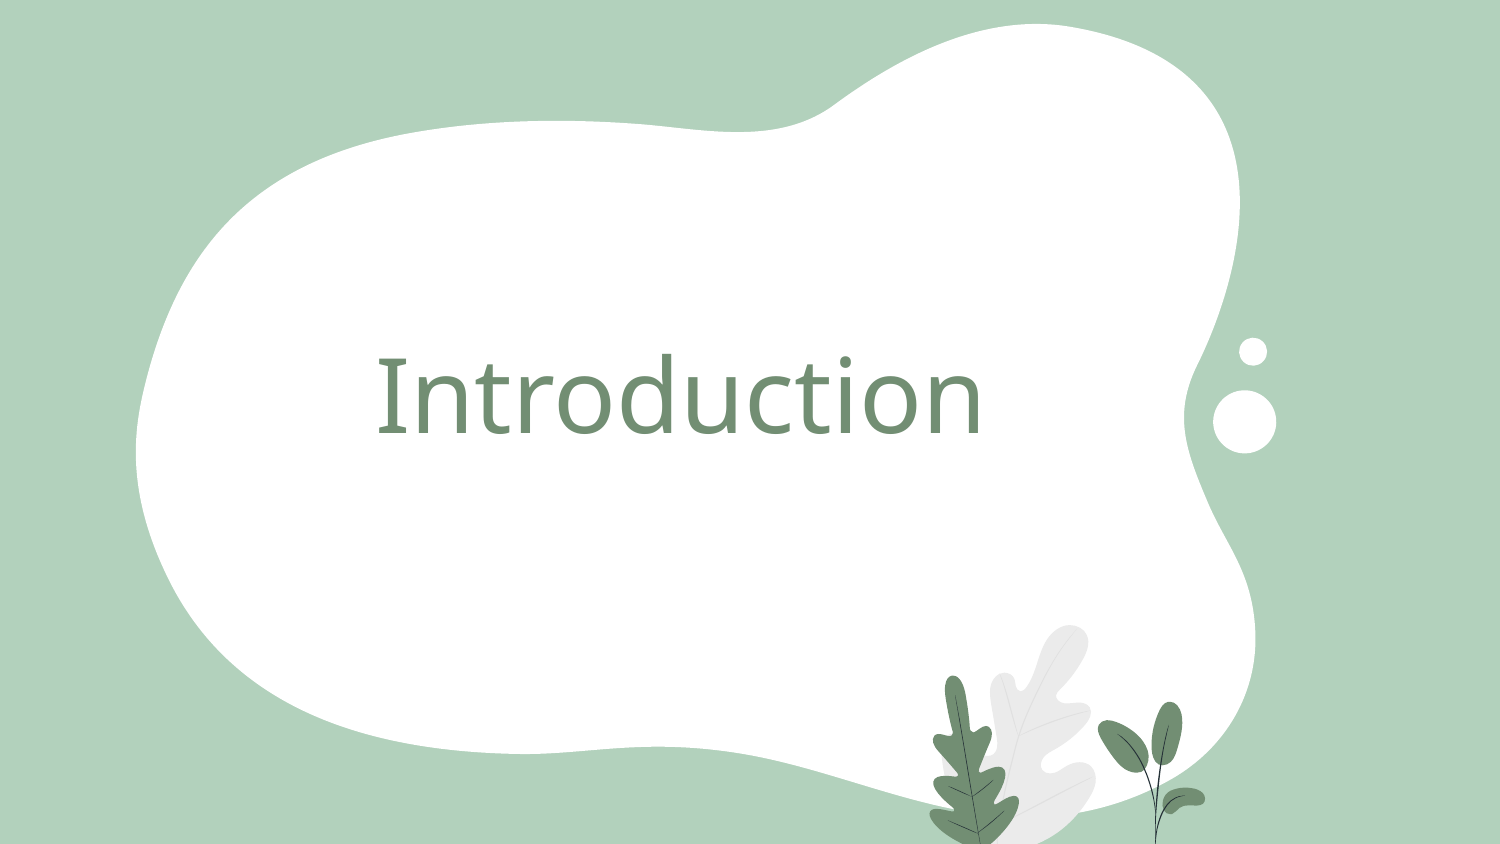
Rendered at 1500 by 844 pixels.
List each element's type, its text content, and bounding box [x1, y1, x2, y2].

title Introduction [246, 322, 1116, 461]
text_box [1096, 701, 1207, 844]
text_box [928, 624, 1097, 844]
